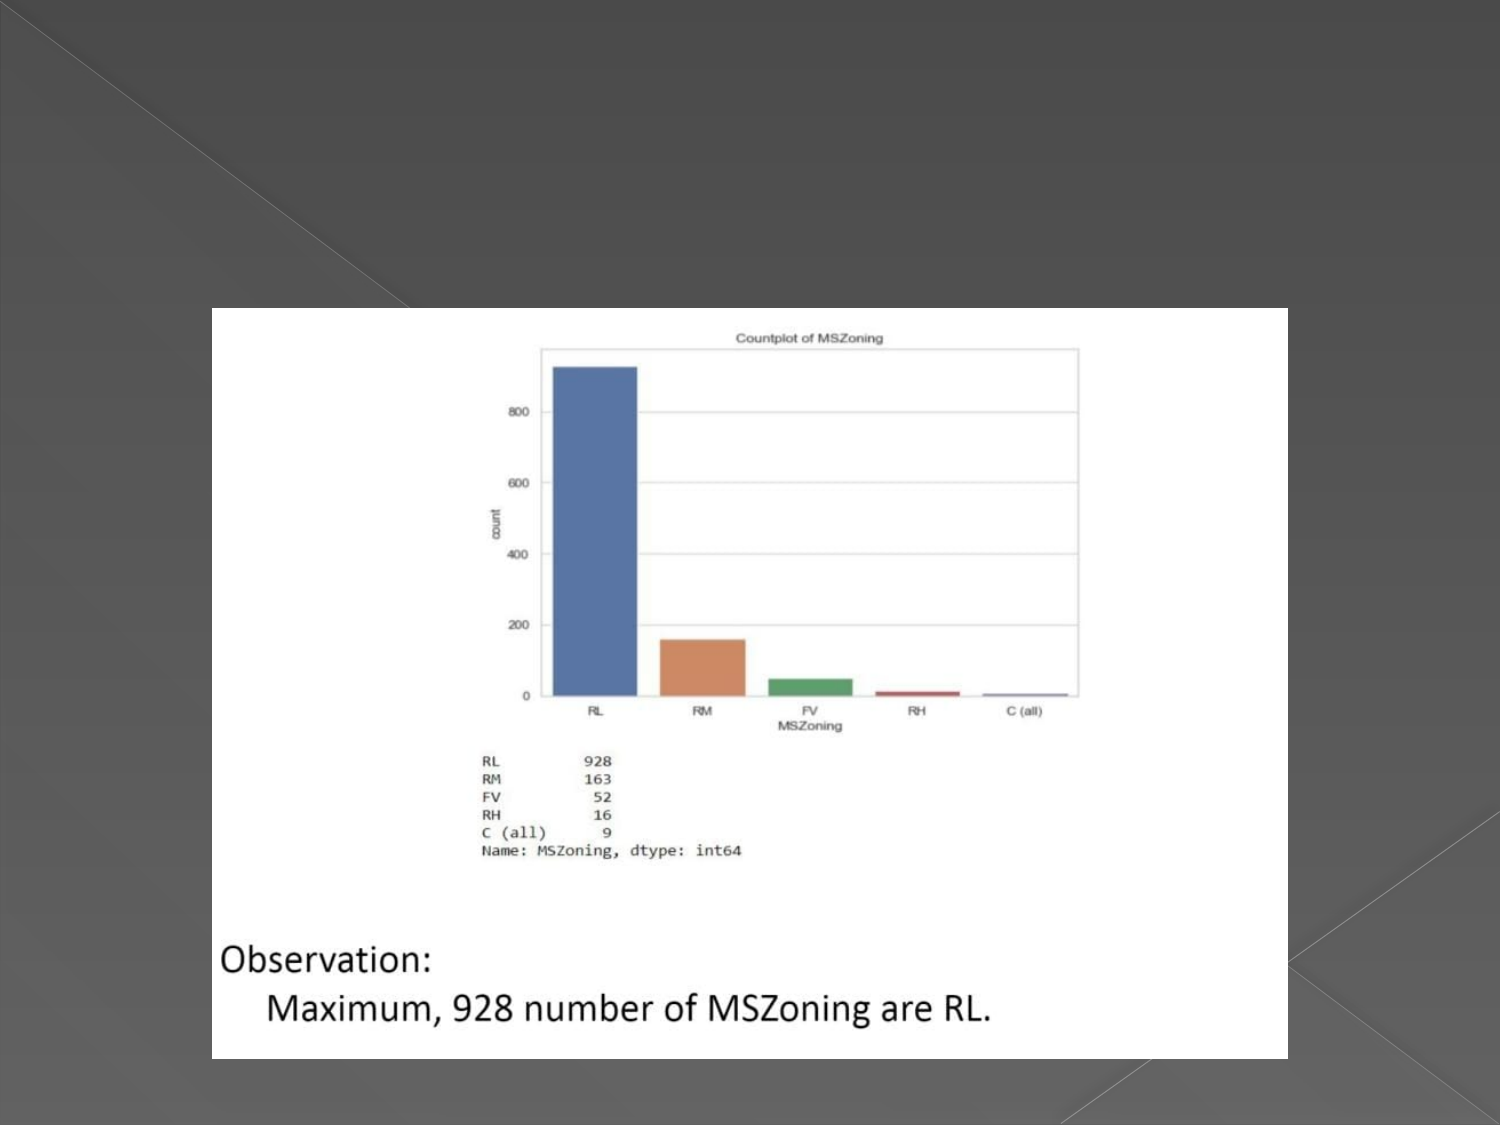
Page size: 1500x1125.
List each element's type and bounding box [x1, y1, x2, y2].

list [212, 308, 1288, 1060]
